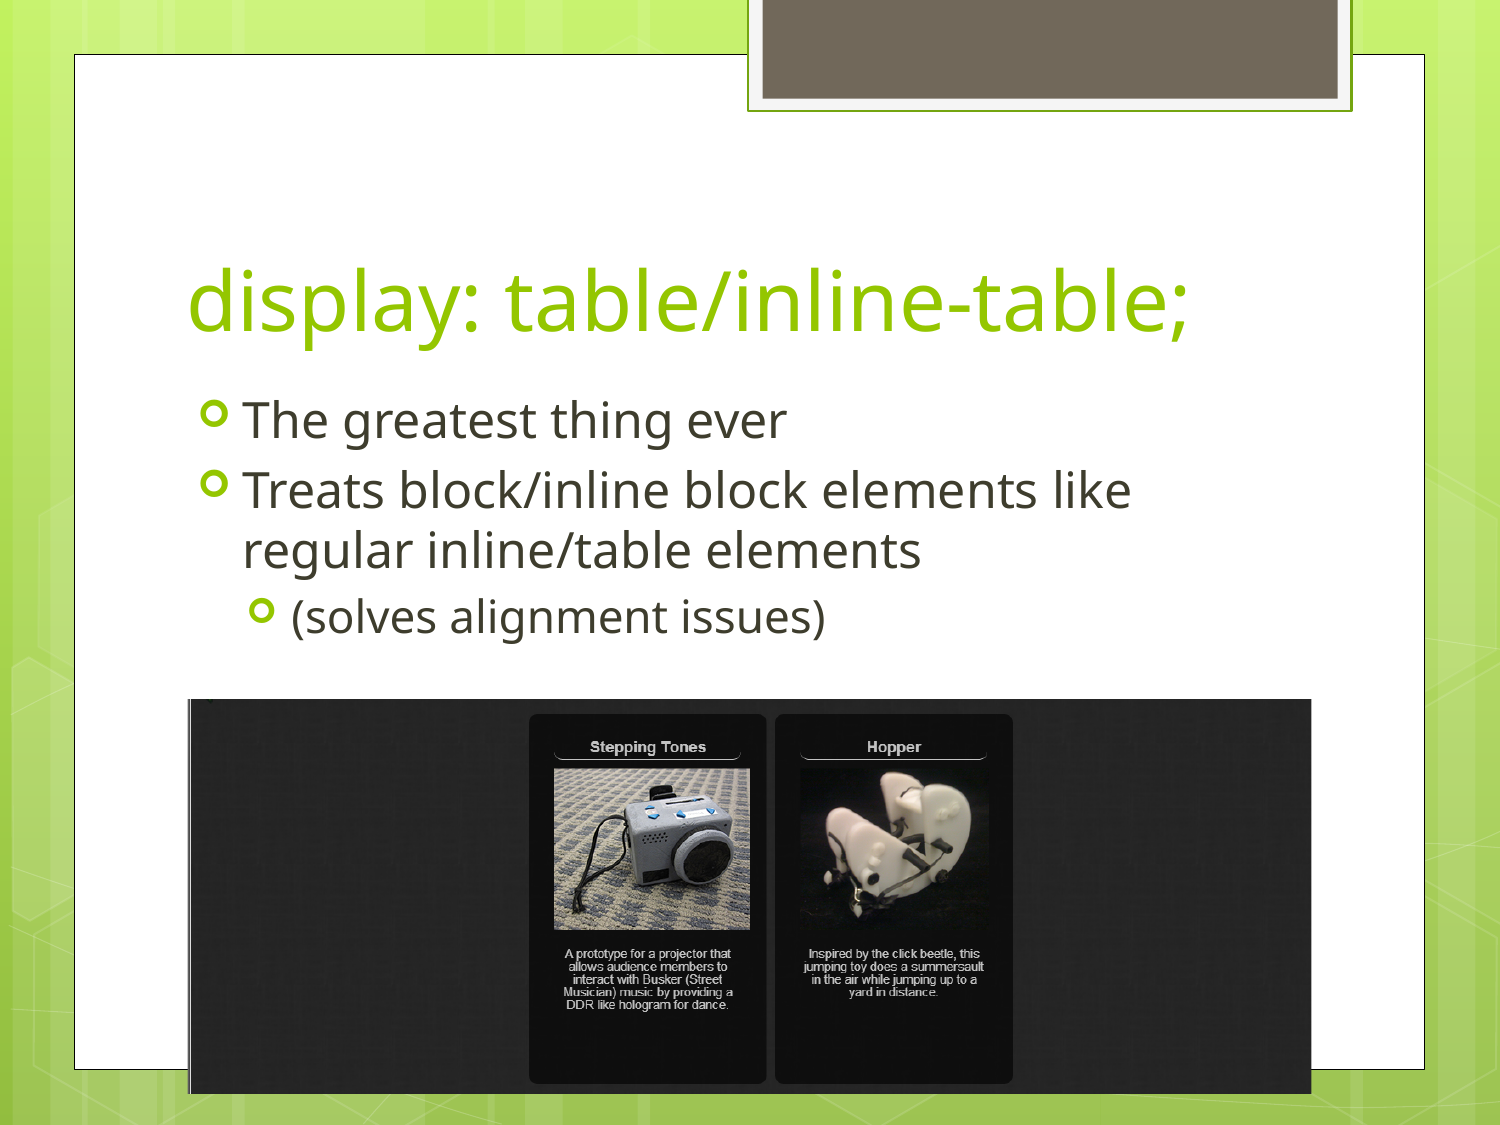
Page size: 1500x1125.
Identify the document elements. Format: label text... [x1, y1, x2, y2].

picture [187, 699, 1312, 1094]
list The greatest thing ever Treats block/inline block elements like regular inline/table elements (solves alignment issues) [171, 381, 1283, 957]
title display: table/inline-table; [171, 168, 1324, 357]
